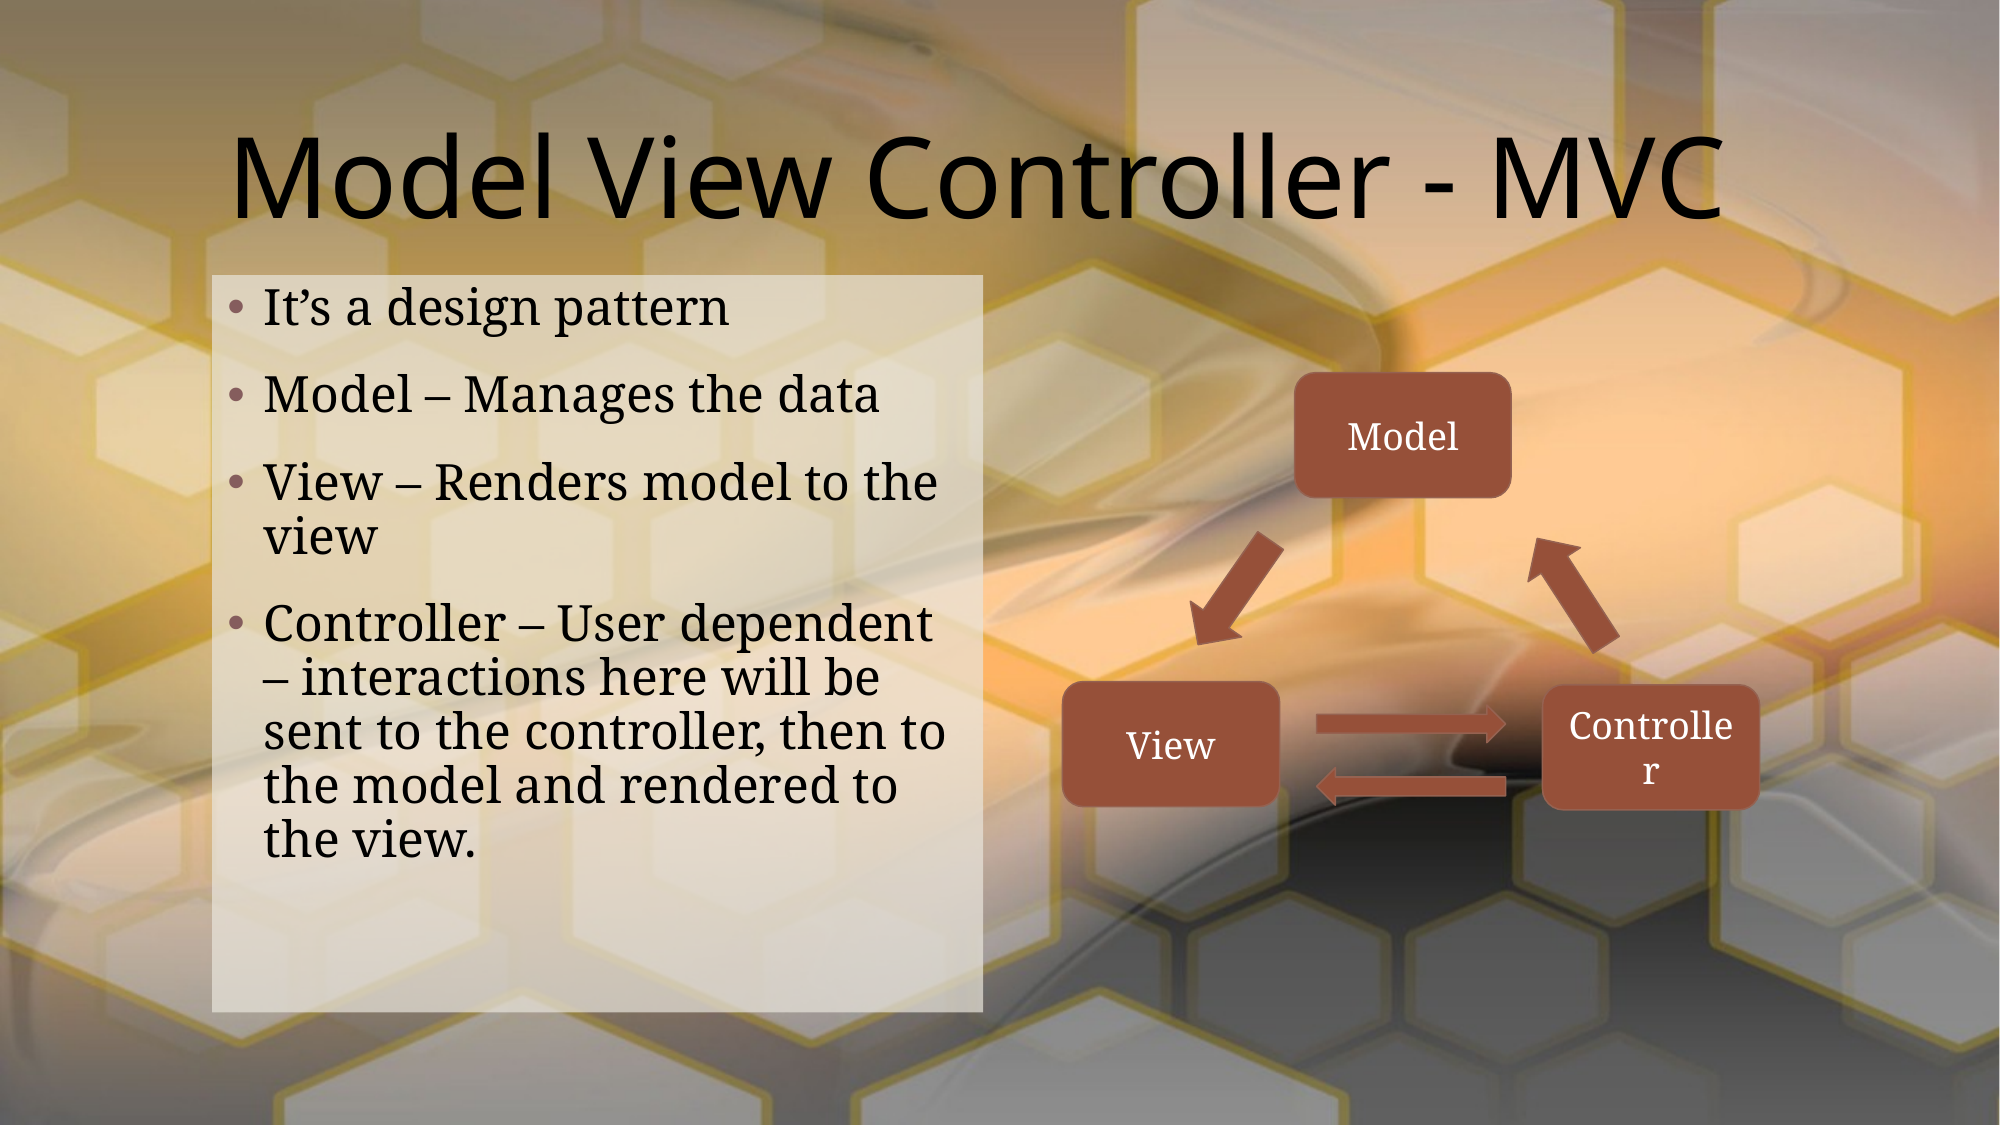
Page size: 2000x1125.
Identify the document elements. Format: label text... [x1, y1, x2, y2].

text_box [1189, 531, 1285, 646]
text_box View [1061, 680, 1281, 808]
text_box [1316, 766, 1507, 806]
title Model View Controller - MVC [212, 62, 1888, 250]
text_box Model [1293, 371, 1512, 499]
picture [0, 0, 2000, 1125]
list It’s a design pattern Model – Manages the data View – Renders model to the view Controller – User dependent – interactions here will be sent to the controller, then to the model and rendered to the view. [212, 275, 984, 1013]
text_box [1315, 704, 1507, 744]
text_box Controller [1541, 683, 1761, 811]
text_box [1527, 537, 1620, 654]
